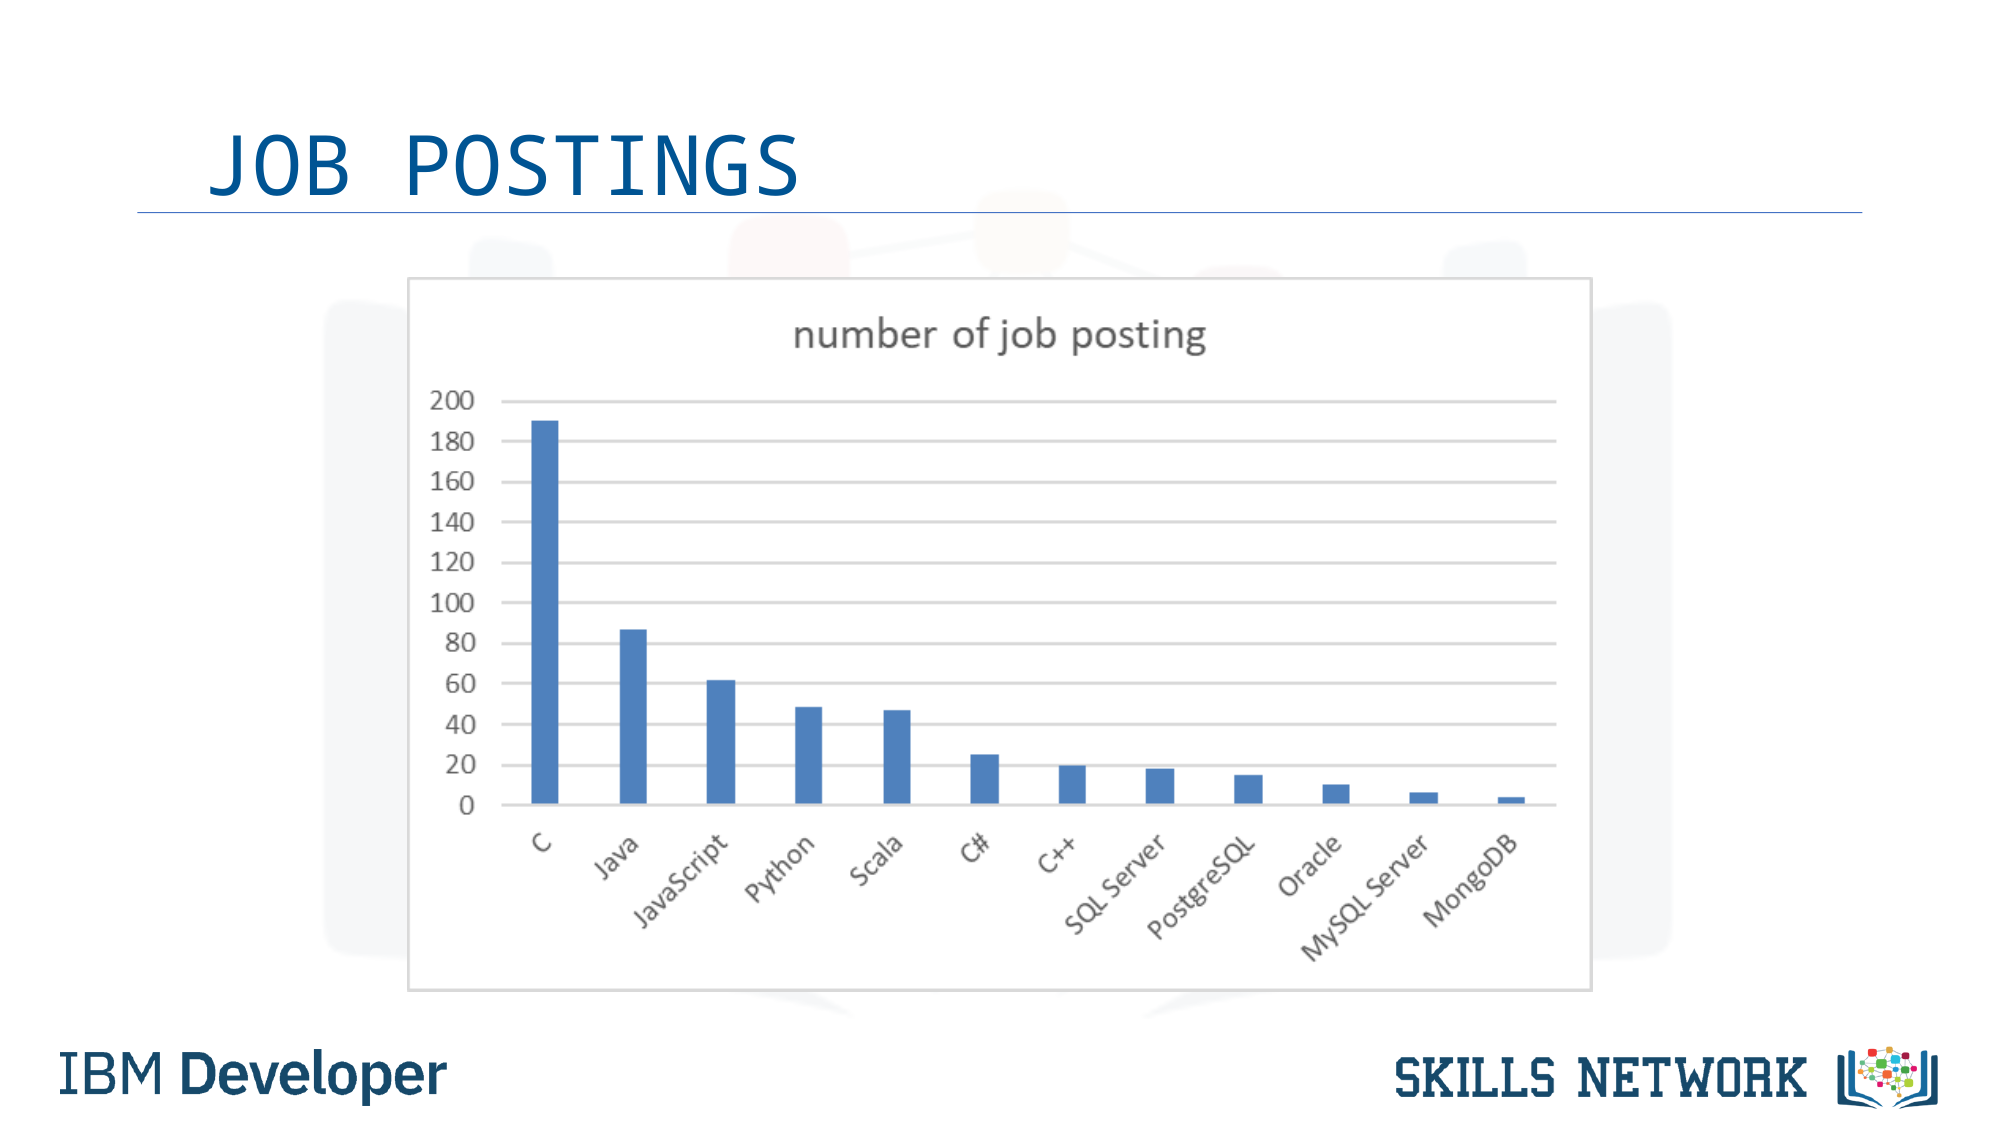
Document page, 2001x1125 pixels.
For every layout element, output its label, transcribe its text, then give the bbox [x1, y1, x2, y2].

picture [55, 1045, 459, 1108]
picture [1390, 1045, 1945, 1111]
title JOB POSTINGS [137, 59, 1863, 278]
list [406, 277, 1593, 992]
